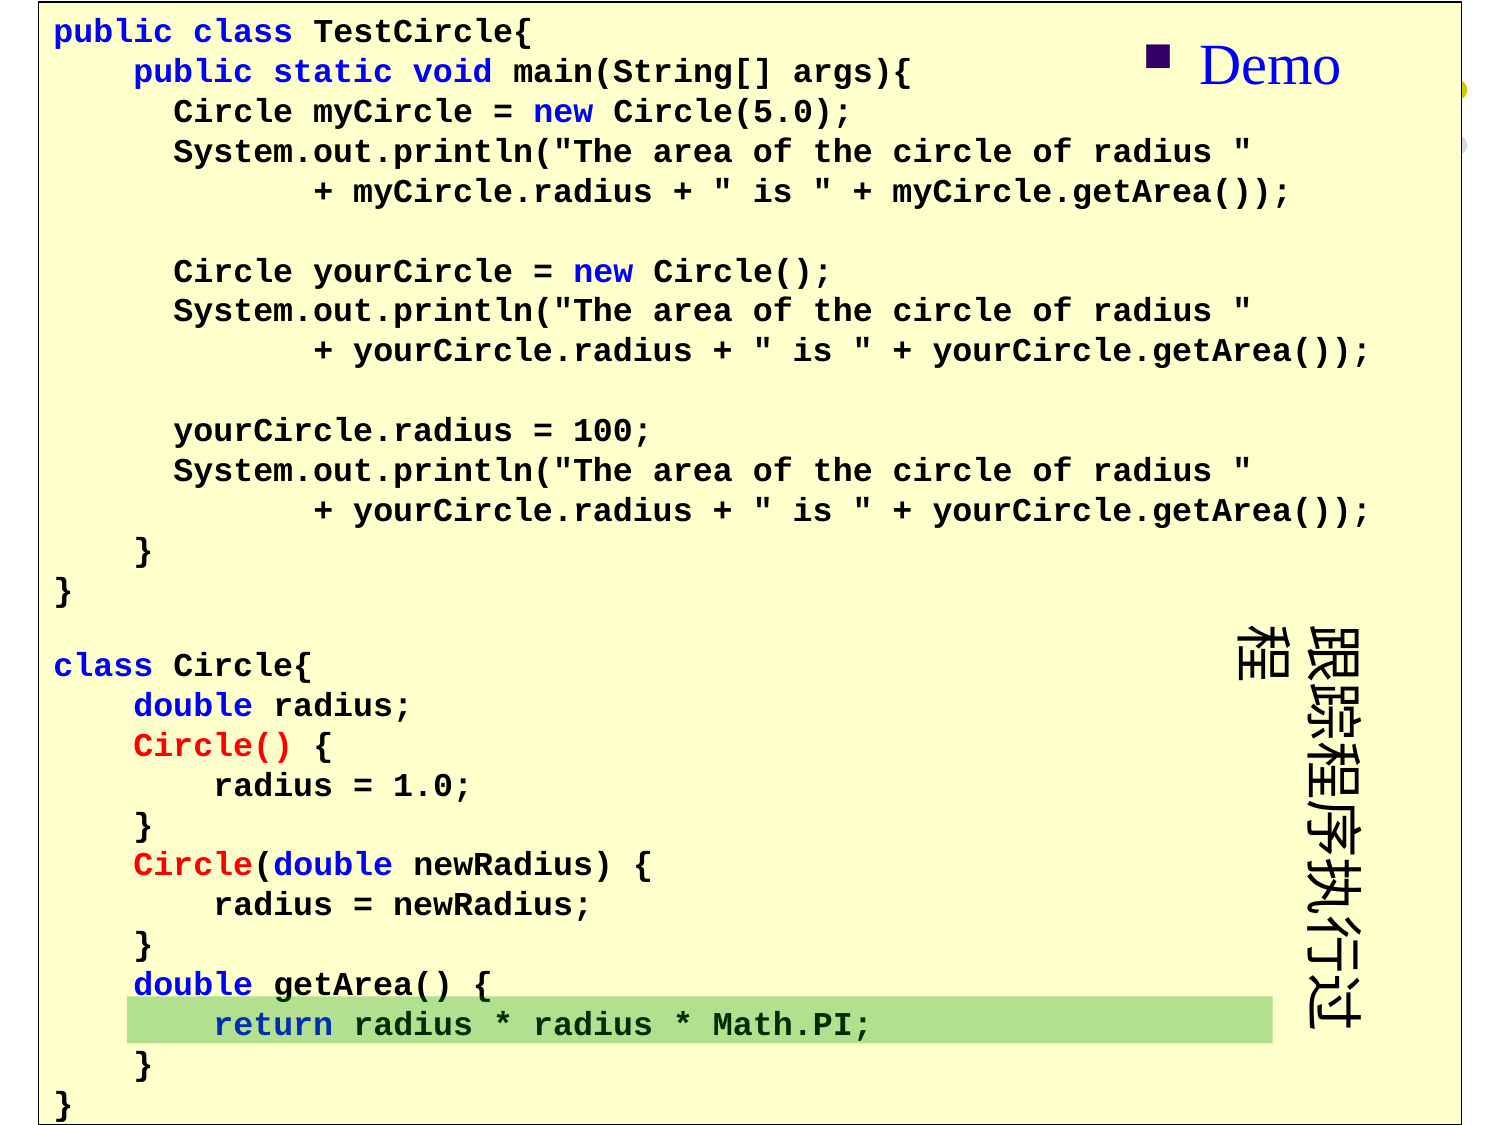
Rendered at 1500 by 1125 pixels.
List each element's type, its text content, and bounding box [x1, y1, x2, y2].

text_box public class TestCircle{ public static void main(String[] args){ Circle myCircle = new Circle(5.0); System.out.println("The area of the circle of radius " + myCircle.radius + " is " + myCircle.getArea()); Circle yourCircle = new Circle(); System.out.println("The area of the circle of radius " + yourCircle.radius + " is " + yourCircle.getArea()); yourCircle.radius = 100; System.out.println("The area of the circle of radius " + yourCircle.radius + " is " + yourCircle.getArea()); } } class Circle{ double radius; Circle() { radius = 1.0; } Circle(double newRadius) { radius = newRadius; } double getArea() { return radius * radius * Math.PI; } } [38, 1, 1462, 1125]
list Demo [1128, 19, 1418, 124]
text_box 跟踪程序执行过程 [1277, 609, 1379, 1094]
text_box [126, 996, 1273, 1044]
